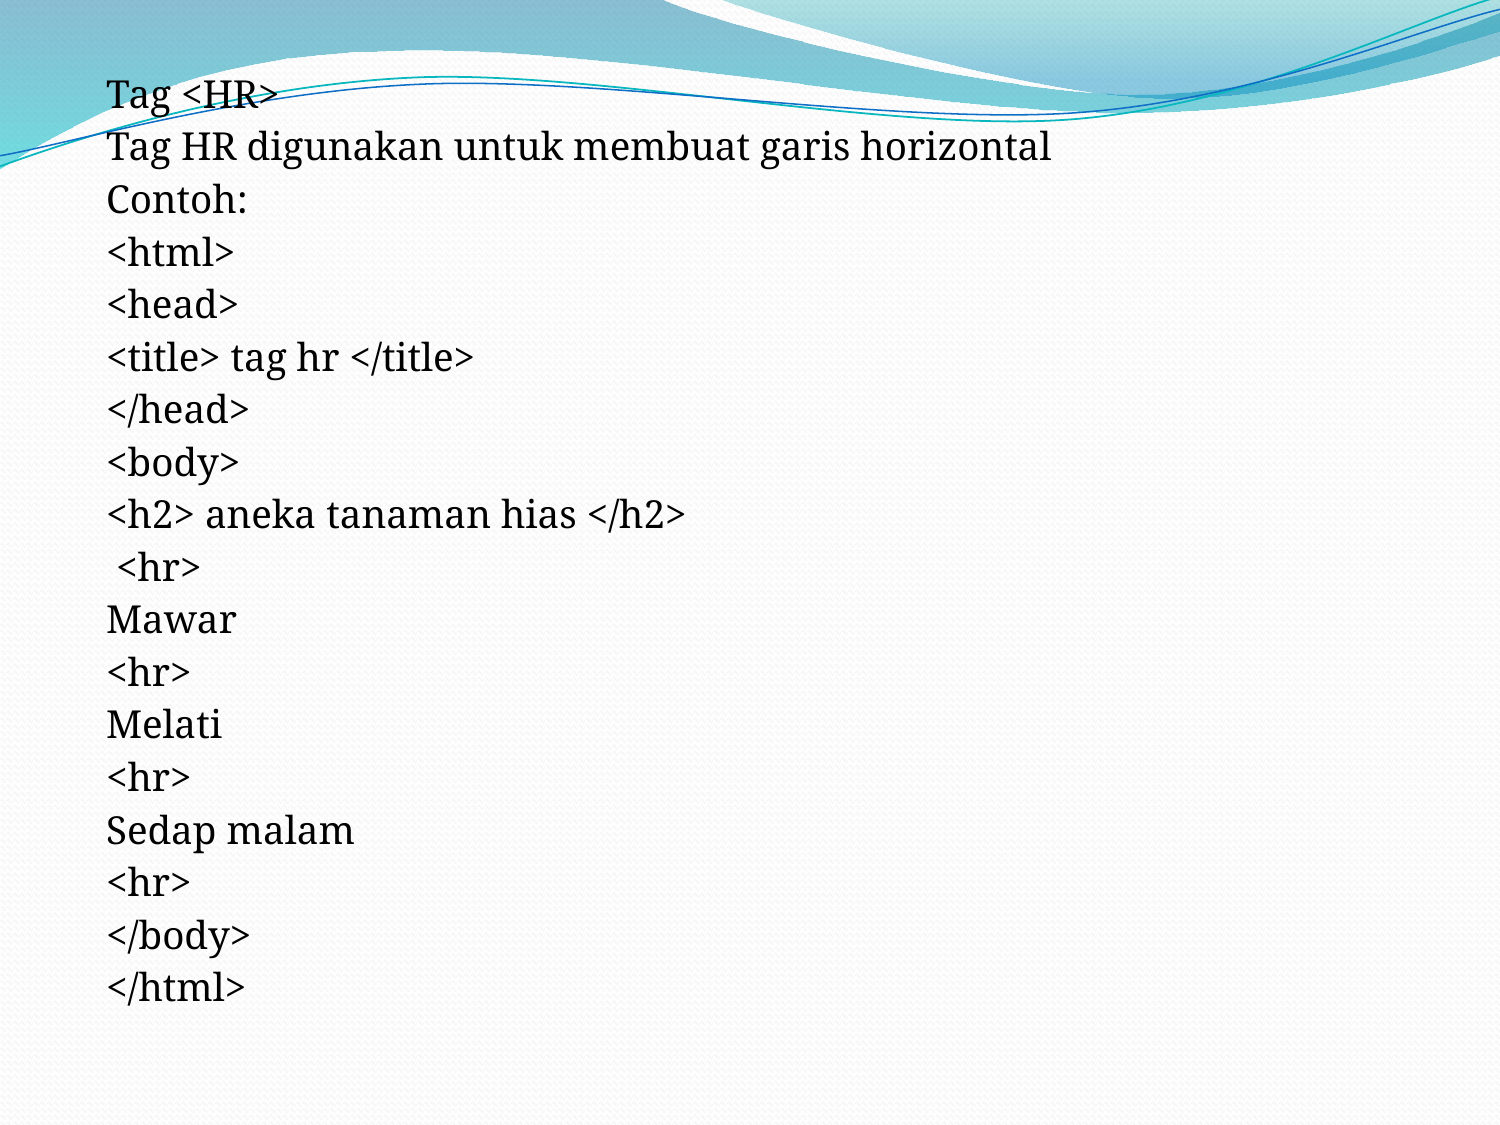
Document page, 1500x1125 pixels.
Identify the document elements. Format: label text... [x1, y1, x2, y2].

text_box Tag <HR> Tag HR digunakan untuk membuat garis horizontal Contoh: <html> <head> <title> tag hr </title> </head> <body> <h2> aneka tanaman hias </h2> <hr> Mawar <hr> Melati <hr> Sedap malam <hr> </body> </html> [75, 62, 1450, 1025]
